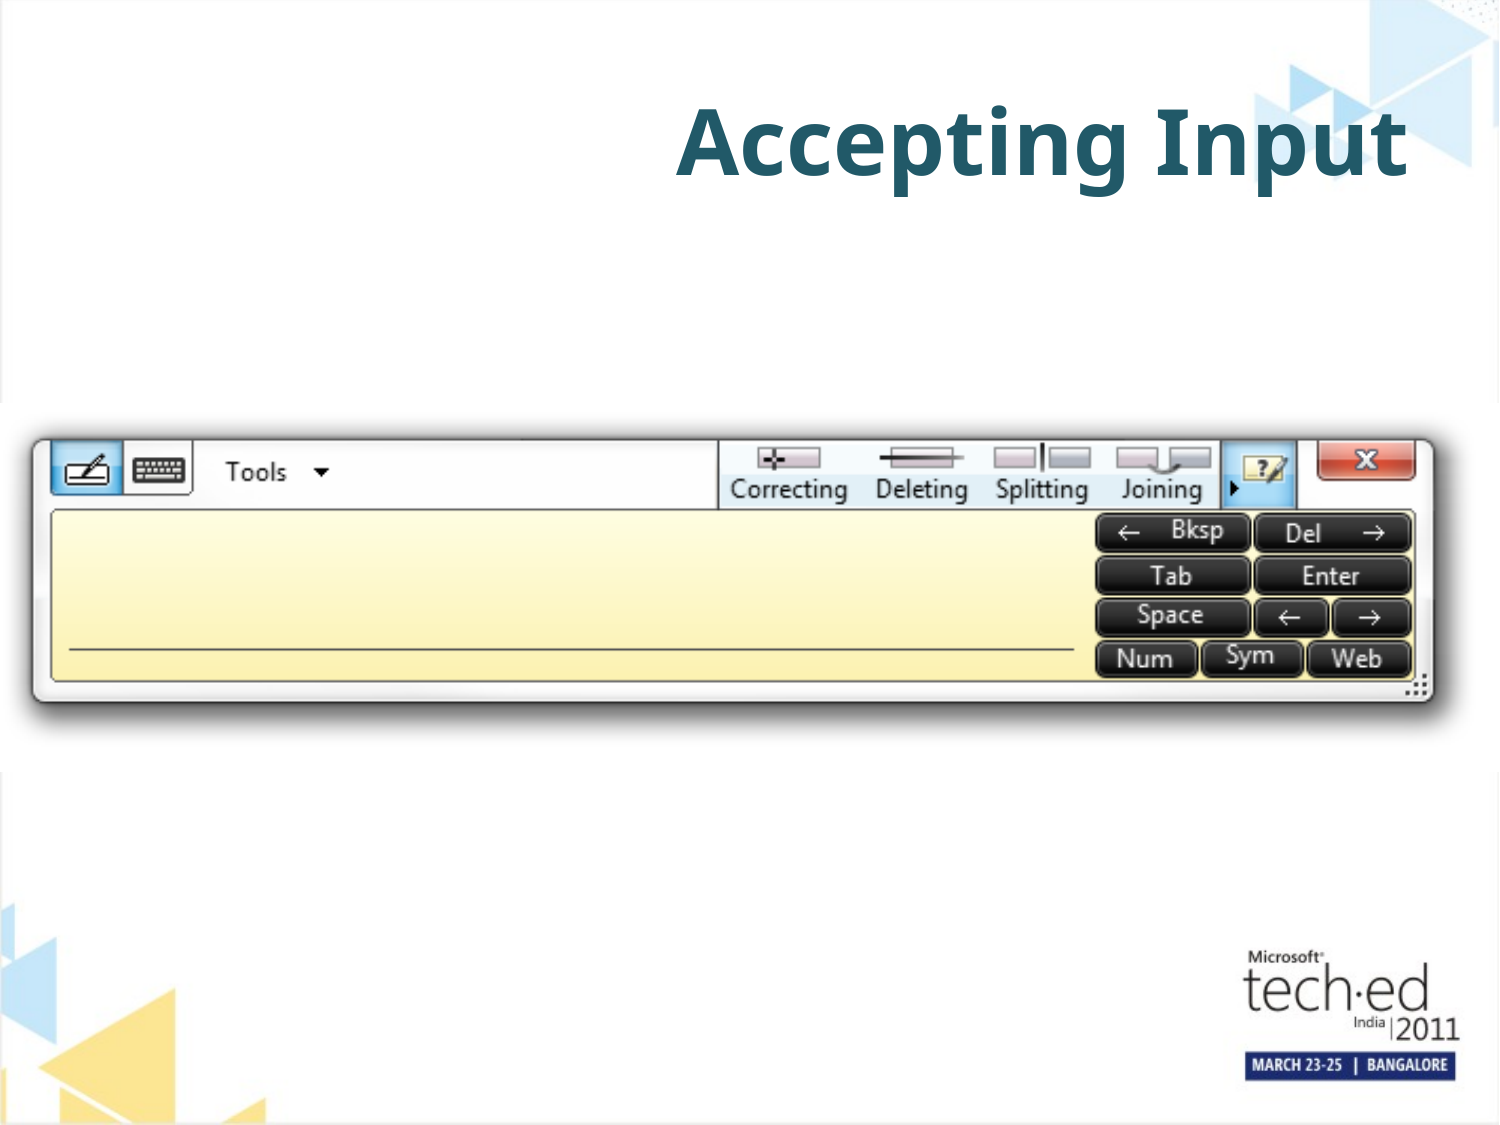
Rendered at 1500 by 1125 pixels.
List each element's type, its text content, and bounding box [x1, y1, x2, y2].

picture [0, 0, 1499, 1125]
title Accepting Input [75, 45, 1425, 233]
